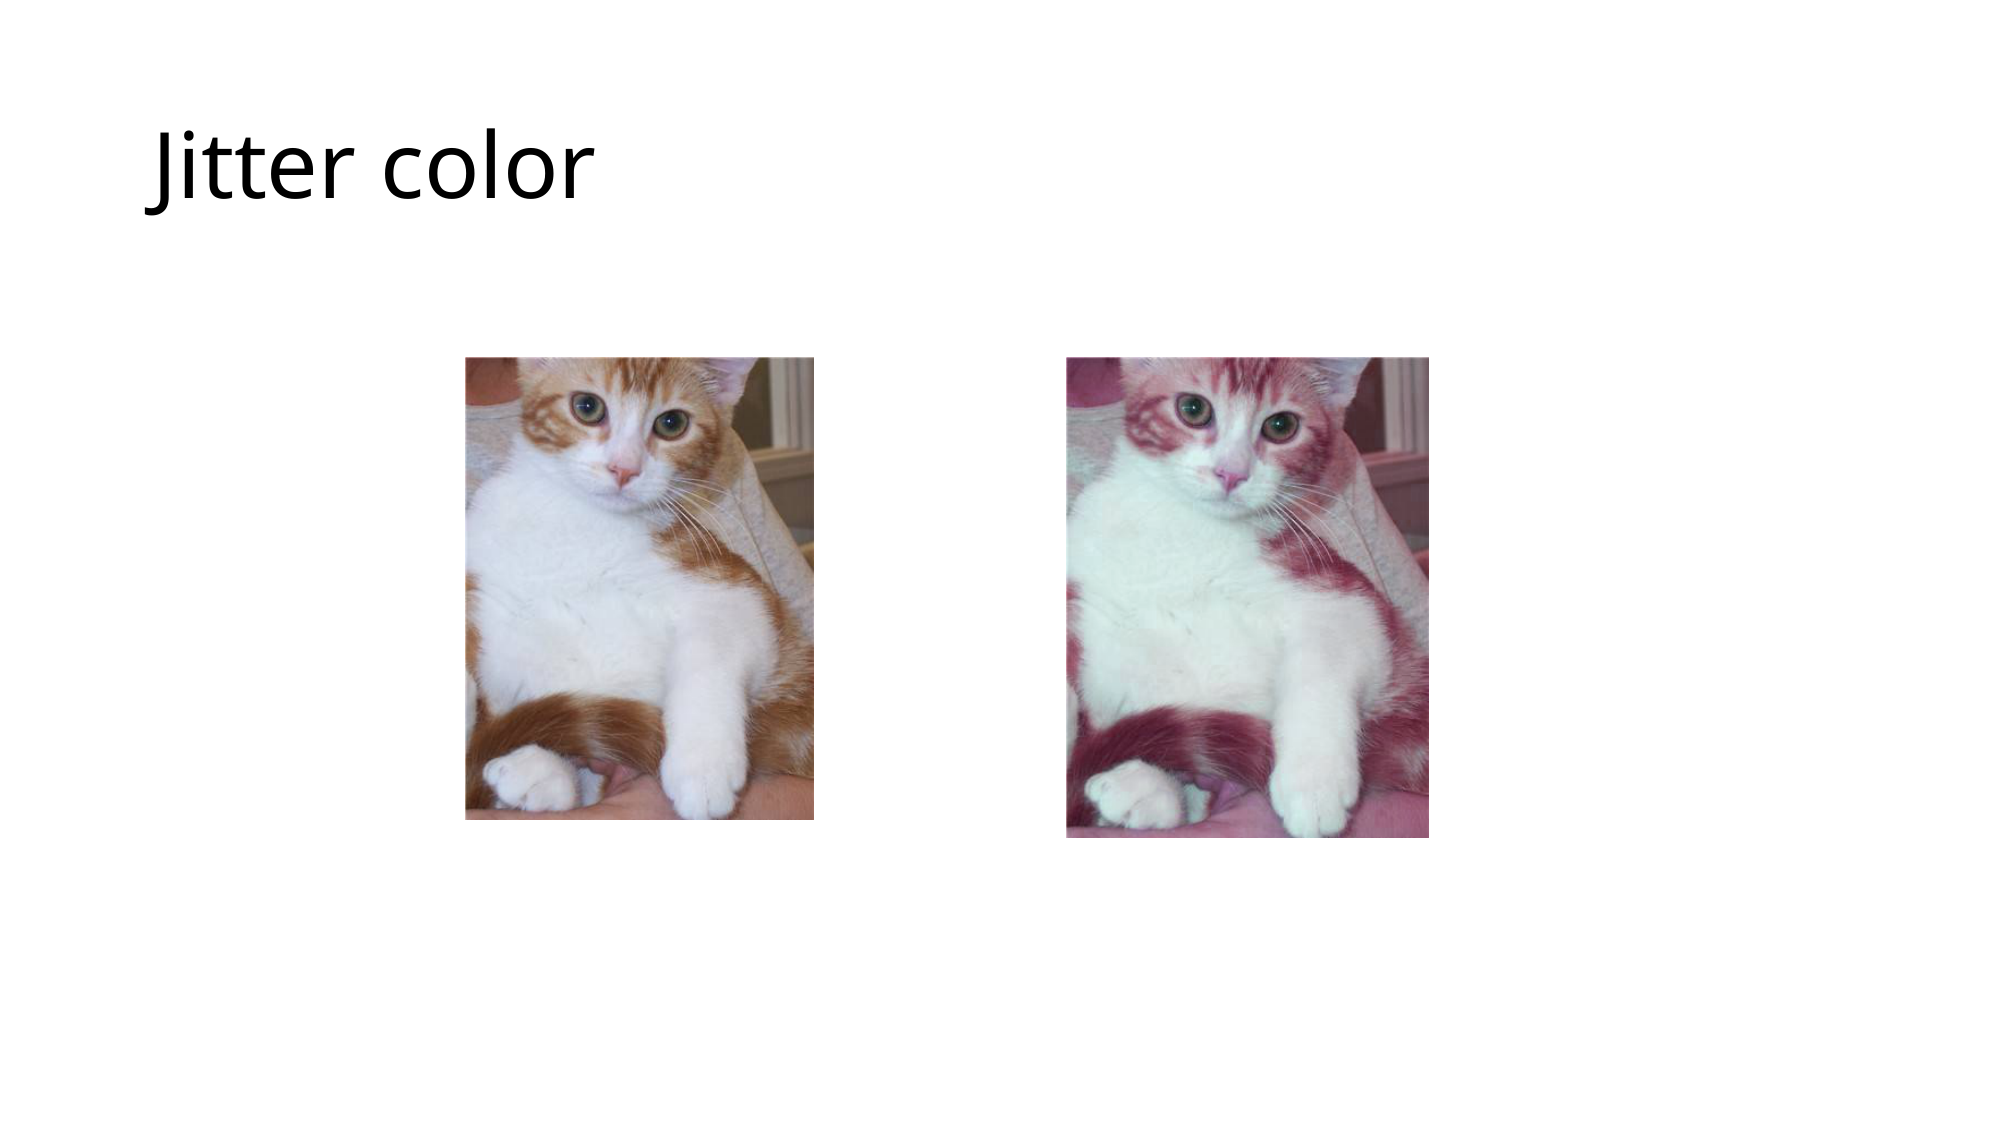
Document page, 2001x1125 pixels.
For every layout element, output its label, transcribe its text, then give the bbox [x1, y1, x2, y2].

title Jitter color [137, 59, 1863, 278]
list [464, 357, 813, 821]
picture [1066, 357, 1429, 838]
